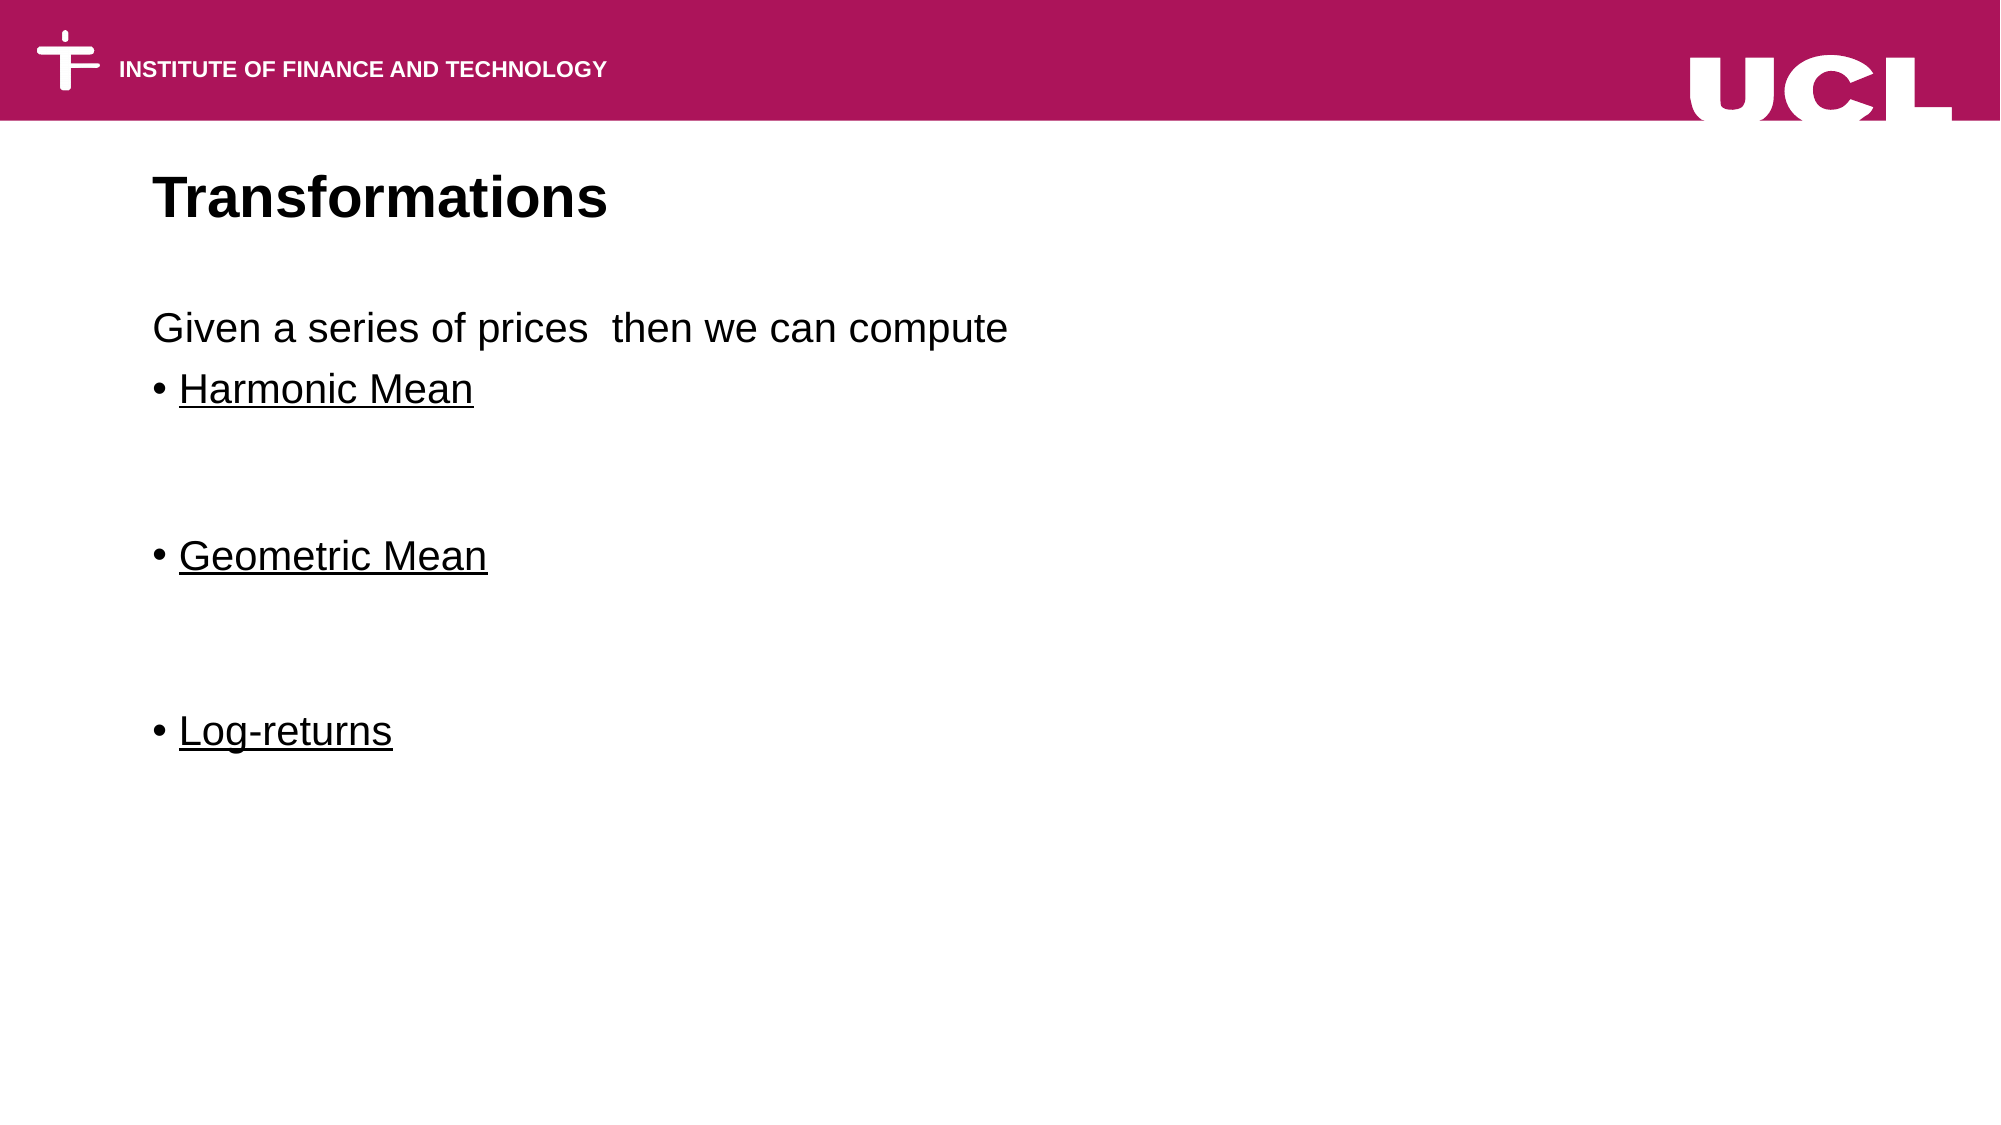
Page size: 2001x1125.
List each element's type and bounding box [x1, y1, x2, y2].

picture [36, 30, 101, 91]
